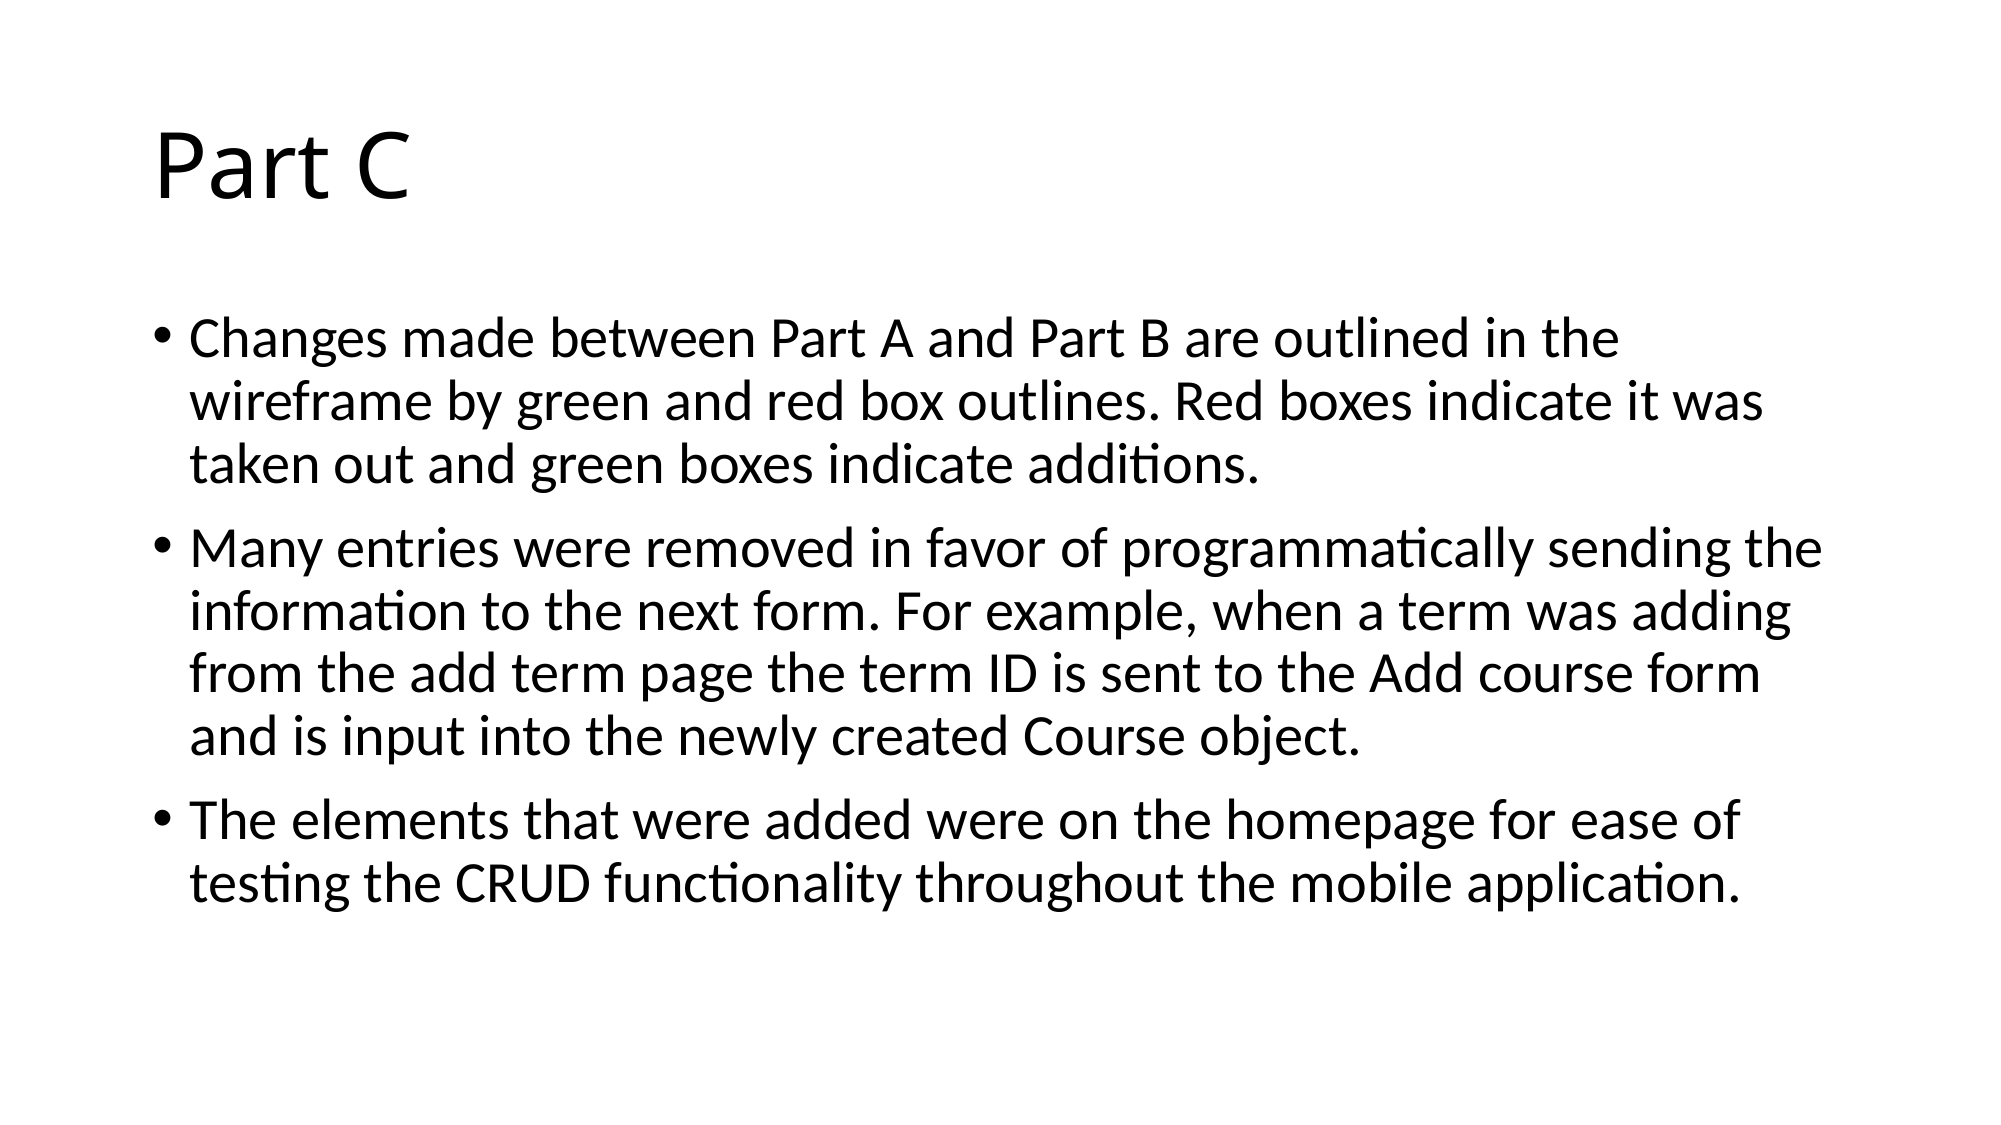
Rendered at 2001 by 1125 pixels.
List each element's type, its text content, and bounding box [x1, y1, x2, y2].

title Part C [137, 59, 1863, 278]
list Changes made between Part A and Part B are outlined in the wireframe by green and red box outlines. Red boxes indicate it was taken out and green boxes indicate additions. Many entries were removed in favor of programmatically sending the information to the next form. For example, when a term was adding from the add term page the term ID is sent to the Add course form and is input into the newly created Course object. The elements that were added were on the homepage for ease of testing the CRUD functionality throughout the mobile application. [137, 299, 1863, 1014]
